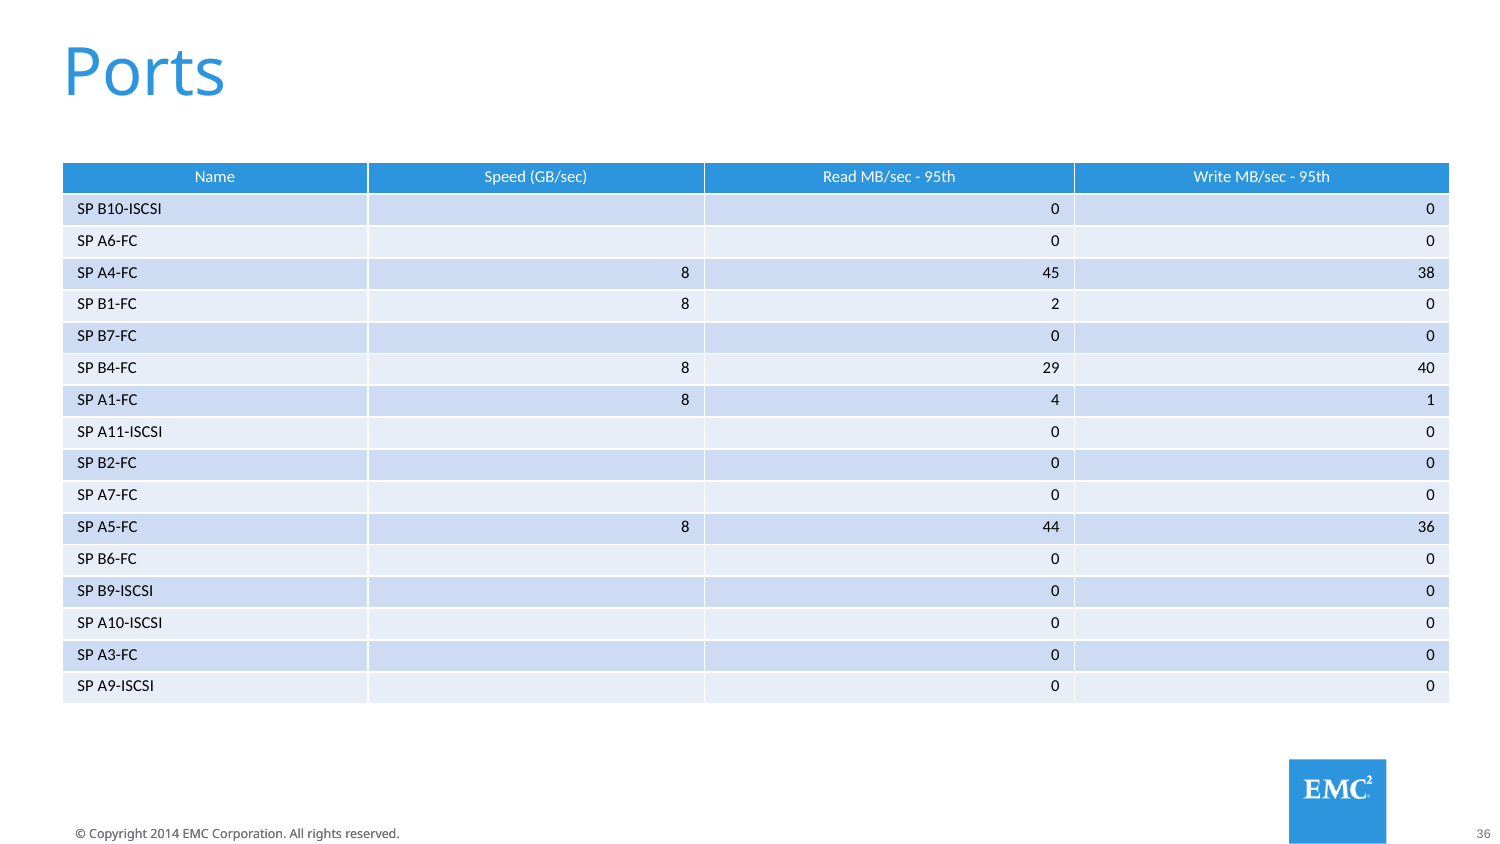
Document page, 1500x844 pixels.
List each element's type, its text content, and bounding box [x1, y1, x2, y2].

table_cell [369, 545, 704, 575]
table_cell 0 [1075, 577, 1449, 607]
table_cell 8 [369, 259, 704, 289]
table_cell SP B7-FC [63, 323, 367, 353]
table_cell SP B6-FC [63, 545, 367, 575]
table_cell 0 [705, 450, 1074, 480]
table_cell [369, 673, 704, 703]
table_cell [369, 227, 704, 257]
table_cell 8 [369, 291, 704, 321]
table_cell 1 [1075, 386, 1449, 416]
table_cell 45 [705, 259, 1074, 289]
table_cell [369, 323, 704, 353]
table_cell 0 [1075, 609, 1449, 639]
table_header Read MB/sec - 95th [705, 163, 1074, 193]
table_cell 29 [705, 354, 1074, 384]
table_cell 0 [1075, 291, 1449, 321]
table_cell 0 [1075, 227, 1449, 257]
table_cell 2 [705, 291, 1074, 321]
table_cell 8 [369, 386, 704, 416]
table_cell [369, 195, 704, 225]
table_cell SP A3-FC [63, 641, 367, 671]
table_header Write MB/sec - 95th [1075, 163, 1449, 193]
table_cell 0 [1075, 482, 1449, 512]
table_cell 0 [705, 195, 1074, 225]
table_cell 0 [705, 323, 1074, 353]
table_cell 38 [1075, 259, 1449, 289]
table_cell SP B2-FC [63, 450, 367, 480]
table_cell SP A9-ISCSI [63, 673, 367, 703]
table_cell 0 [705, 641, 1074, 671]
table_cell [369, 609, 704, 639]
table_cell 0 [1075, 450, 1449, 480]
table_cell 0 [705, 418, 1074, 448]
table_cell SP B1-FC [63, 291, 367, 321]
title Ports [62, 37, 1450, 113]
table_cell 0 [705, 577, 1074, 607]
table_cell 0 [1075, 673, 1449, 703]
table_cell SP B10-ISCSI [63, 195, 367, 225]
table_cell 40 [1075, 354, 1449, 384]
picture [1303, 775, 1372, 799]
table_cell 0 [705, 609, 1074, 639]
table_cell [369, 641, 704, 671]
table_cell SP A7-FC [63, 482, 367, 512]
table_cell 0 [1075, 641, 1449, 671]
table_cell SP A6-FC [63, 227, 367, 257]
table_header Speed (GB/sec) [369, 163, 704, 193]
table_cell SP A4-FC [63, 259, 367, 289]
table_cell [369, 418, 704, 448]
table_cell 0 [705, 545, 1074, 575]
table_header Name [63, 163, 367, 193]
table_cell 0 [1075, 418, 1449, 448]
table_cell 0 [705, 482, 1074, 512]
table_cell 0 [705, 227, 1074, 257]
table_cell [369, 577, 704, 607]
table_cell 36 [1075, 514, 1449, 544]
table_cell SP B4-FC [63, 354, 367, 384]
table_cell 44 [705, 514, 1074, 544]
table_cell [369, 450, 704, 480]
table_cell 4 [705, 386, 1074, 416]
table_cell [369, 482, 704, 512]
table_cell 0 [1075, 545, 1449, 575]
table_cell 8 [369, 354, 704, 384]
table_cell SP B9-ISCSI [63, 577, 367, 607]
table_cell SP A11-ISCSI [63, 418, 367, 448]
table_cell 0 [1075, 195, 1449, 225]
table_cell 8 [369, 514, 704, 544]
table_cell 0 [705, 673, 1074, 703]
table_cell SP A5-FC [63, 514, 367, 544]
table_cell SP A1-FC [63, 386, 367, 416]
table_cell SP A10-ISCSI [63, 609, 367, 639]
table_cell 0 [1075, 323, 1449, 353]
